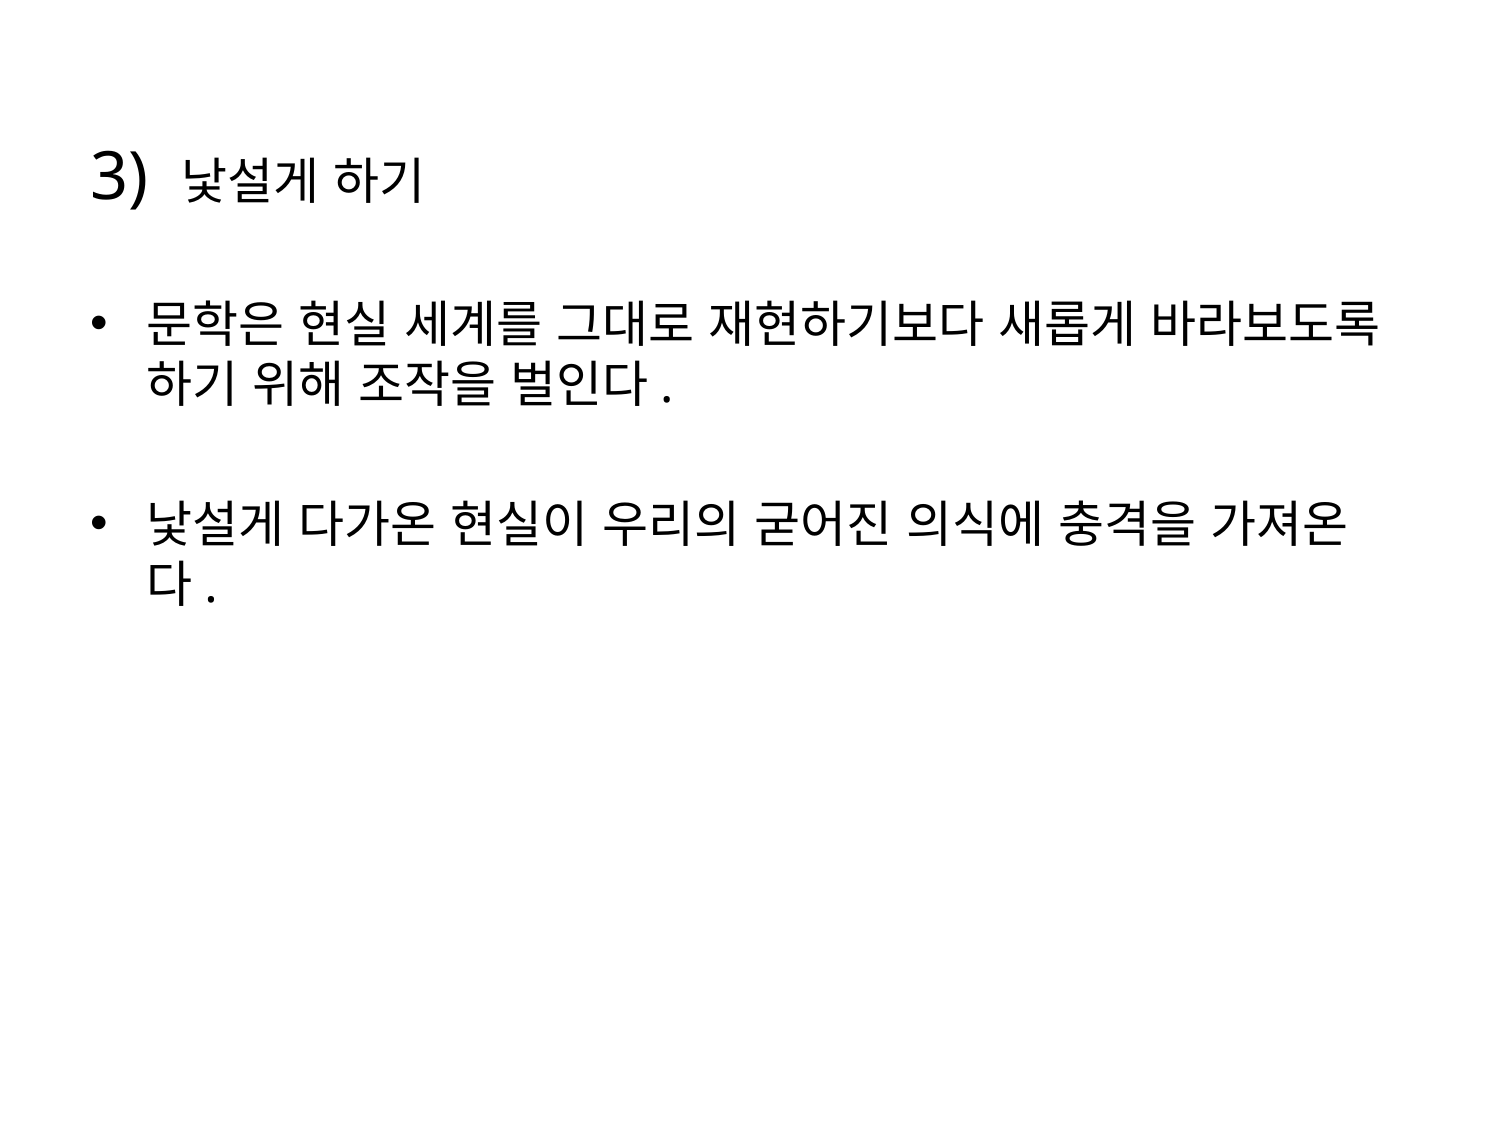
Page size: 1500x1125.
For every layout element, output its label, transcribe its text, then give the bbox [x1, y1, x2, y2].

list 3) 낯설게 하기 문학은 현실 세계를 그대로 재현하기보다 새롭게 바라보도록 하기 위해 조작을 벌인다. 낯설게 다가온 현실이 우리의 굳어진 의식에 충격을 가져온다. [75, 125, 1425, 1005]
